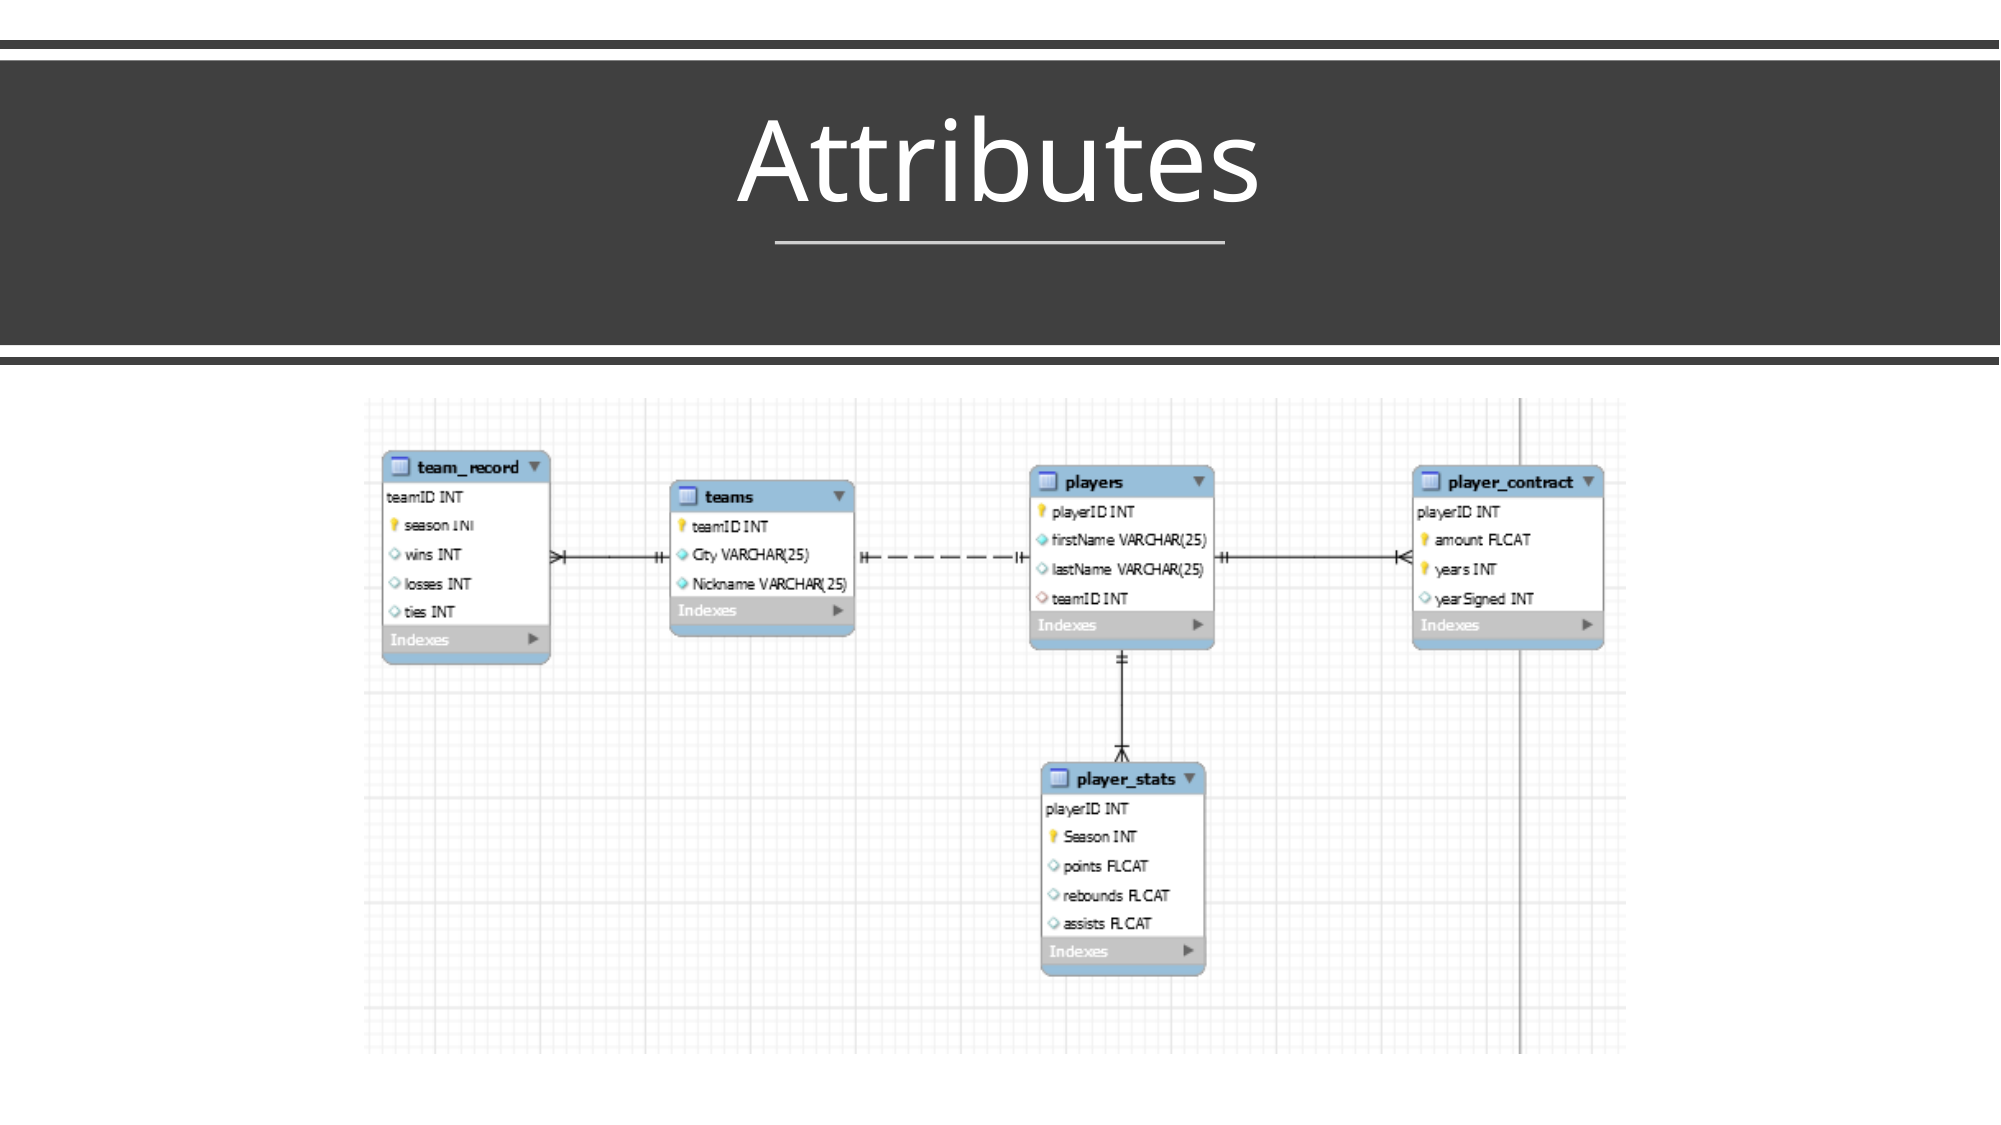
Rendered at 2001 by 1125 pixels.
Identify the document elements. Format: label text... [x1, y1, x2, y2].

text_box [0, 59, 2000, 346]
picture [364, 398, 1626, 1054]
title Attributes [86, 80, 1914, 233]
